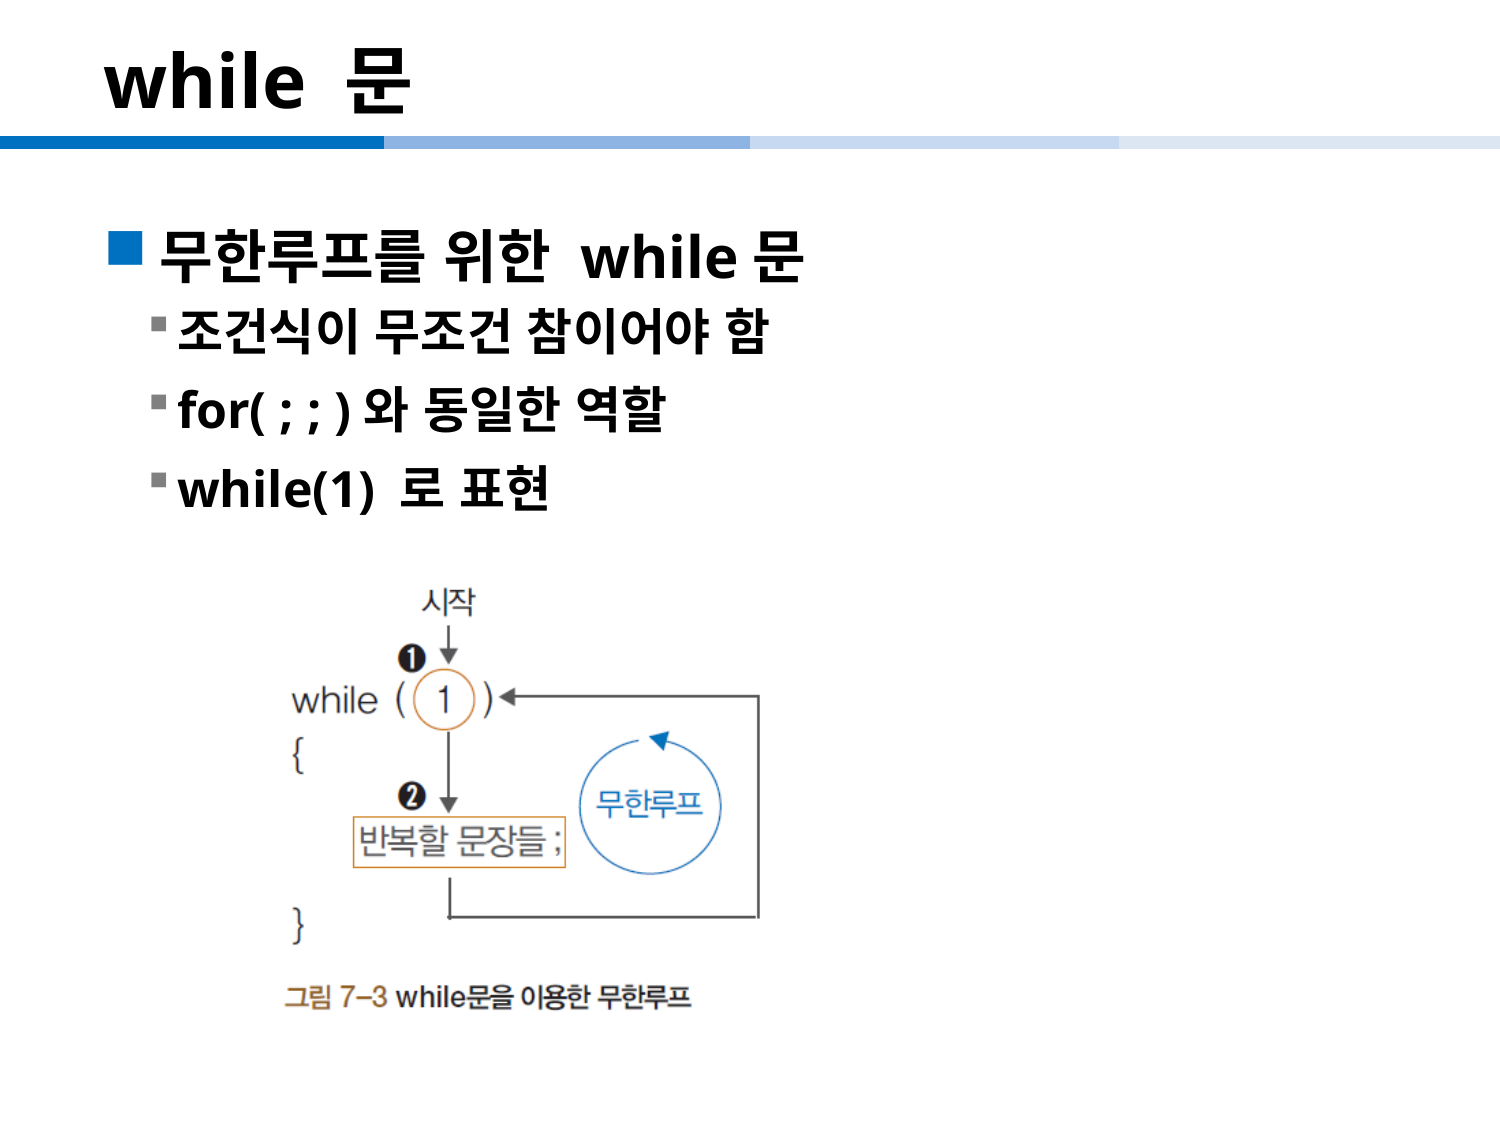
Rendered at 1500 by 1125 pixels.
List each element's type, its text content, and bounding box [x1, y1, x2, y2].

title while 문 [88, 32, 1330, 124]
picture [278, 585, 776, 1022]
list 무한루프를 위한 while문 조건식이 무조건 참이어야 함 for( ; ; )와 동일한 역할 while(1) 로 표현 [88, 177, 1459, 1077]
